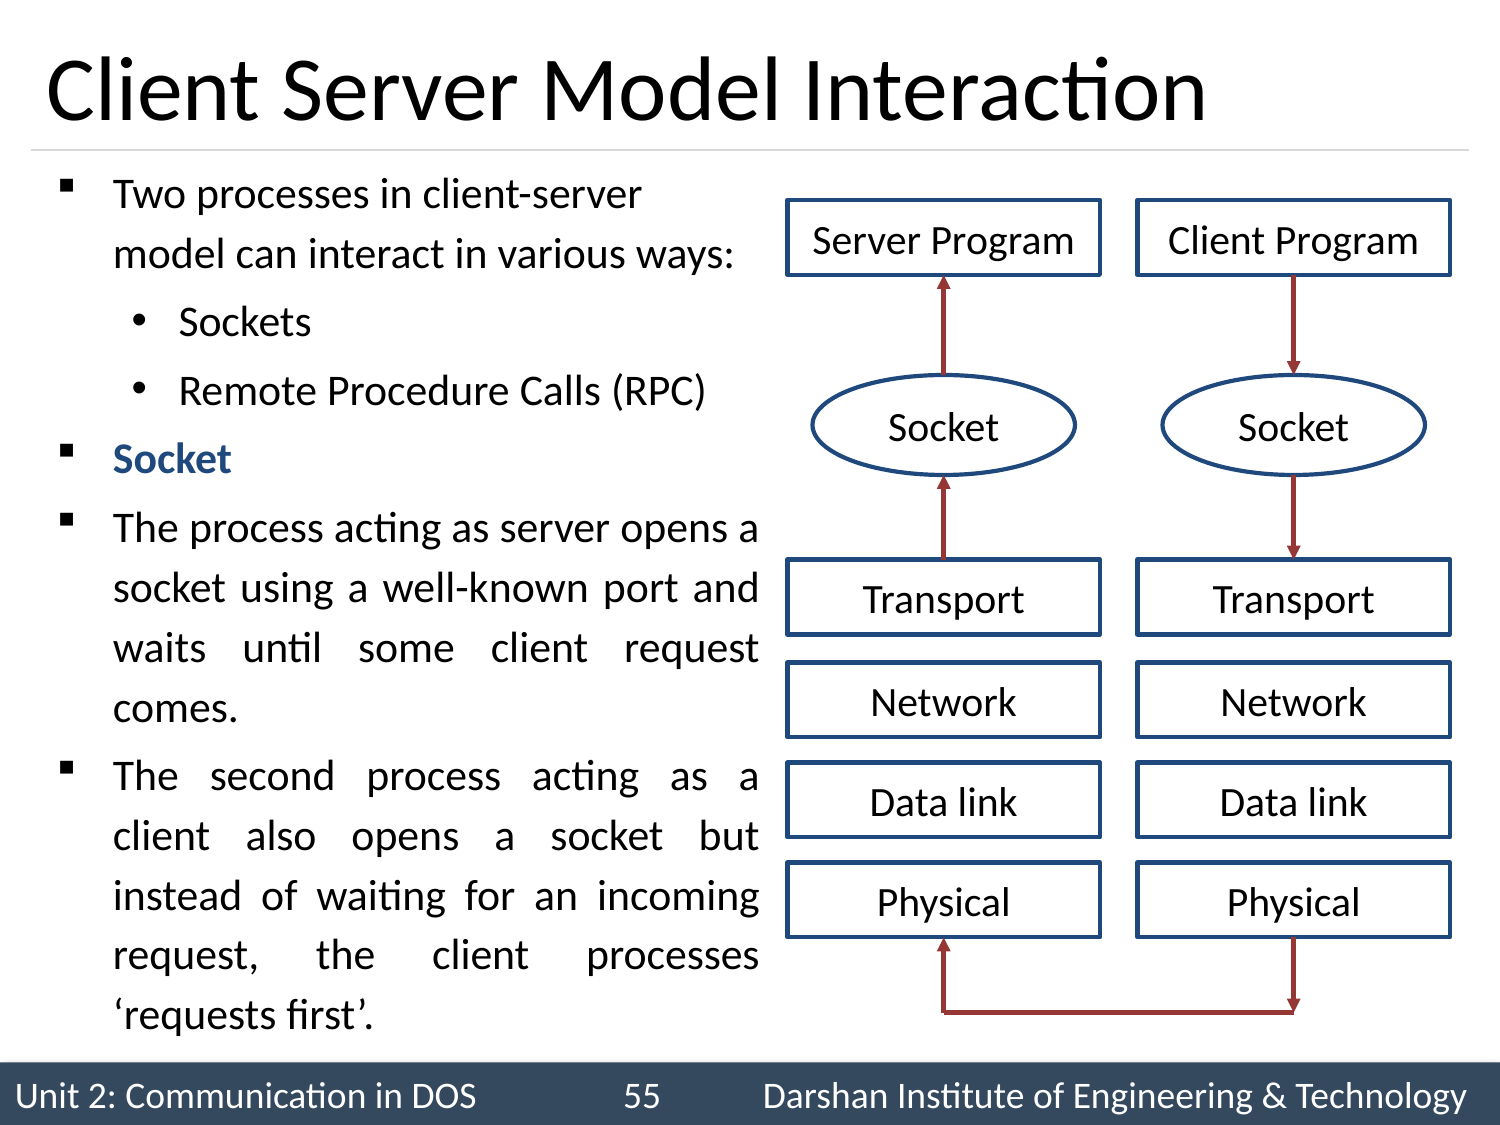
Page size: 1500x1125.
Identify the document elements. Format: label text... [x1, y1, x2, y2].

text_box Data link [1135, 760, 1452, 839]
text_box Socket [1160, 372, 1428, 478]
text_box Network [785, 660, 1102, 739]
text_box Socket [810, 372, 1078, 478]
text_box Transport [1135, 557, 1452, 637]
title Client Server Model Interaction [31, 17, 1469, 150]
text_box Network [1135, 660, 1452, 739]
text_box Physical [785, 860, 1102, 939]
text_box Client Program [1135, 198, 1452, 277]
text_box Transport [785, 557, 1102, 637]
text_box Data link [785, 760, 1102, 839]
text_box Two processes in client-server model can interact in various ways: Sockets Remote Procedure Calls (RPC) Socket The process acting as server opens a socket using a well-known port and waits until some client request comes. The second process acting as a client also opens a socket but instead of waiting for an incoming request, the client processes ‘requests first’. [41, 149, 775, 1063]
text_box Physical [1135, 860, 1452, 939]
text_box Server Program [785, 198, 1102, 277]
